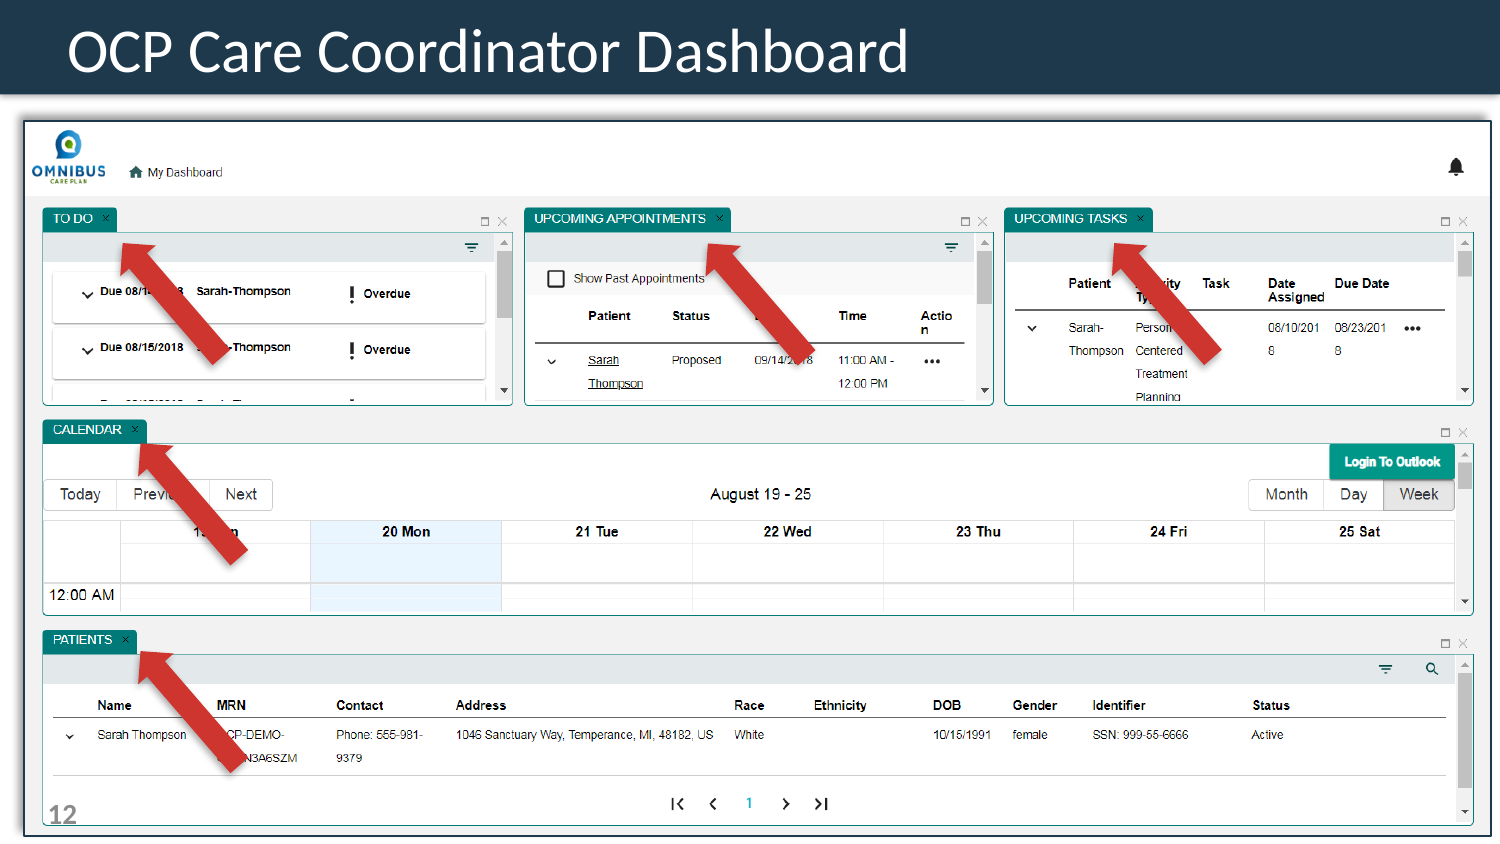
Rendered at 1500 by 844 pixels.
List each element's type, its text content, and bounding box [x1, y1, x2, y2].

picture [24, 121, 1490, 836]
title OCP Care Coordinator Dashboard [52, 8, 1425, 86]
